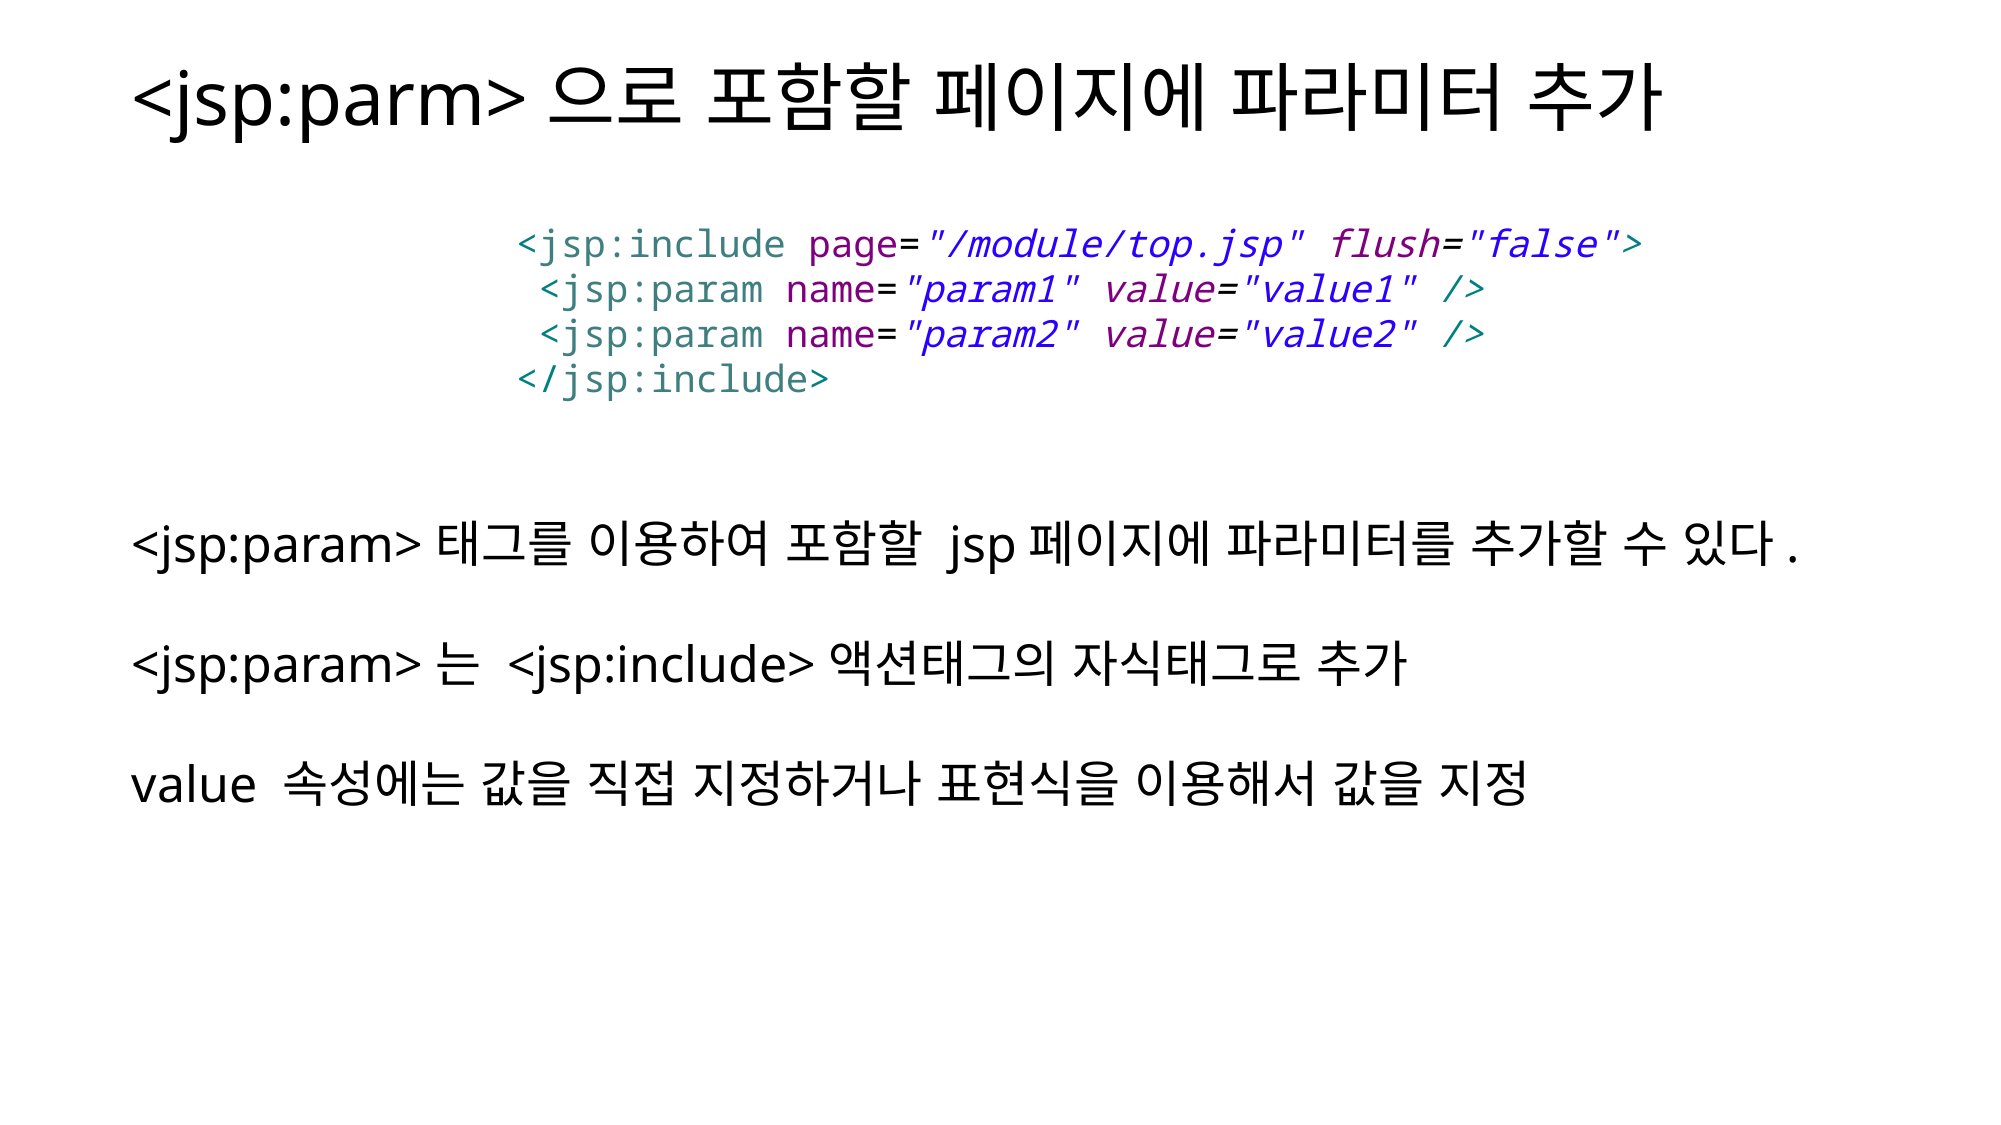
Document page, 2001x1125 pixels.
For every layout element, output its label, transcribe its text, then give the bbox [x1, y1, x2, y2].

text_box <jsp:param>태그를 이용하여 포함할 jsp페이지에 파라미터를 추가할 수 있다. <jsp:param>는 <jsp:include>액션태그의 자식태그로 추가 value 속성에는 값을 직접 지정하거나 표현식을 이용해서 값을 지정 [116, 505, 1923, 821]
text_box <jsp:include page="/module/top.jsp" flush="false"> <jsp:param name="param1" value="value1" /> <jsp:param name="param2" value="value2" /> </jsp:include> [501, 213, 1719, 408]
text_box <jsp:parm>으로 포함할 페이지에 파라미터 추가 [116, 42, 1973, 148]
